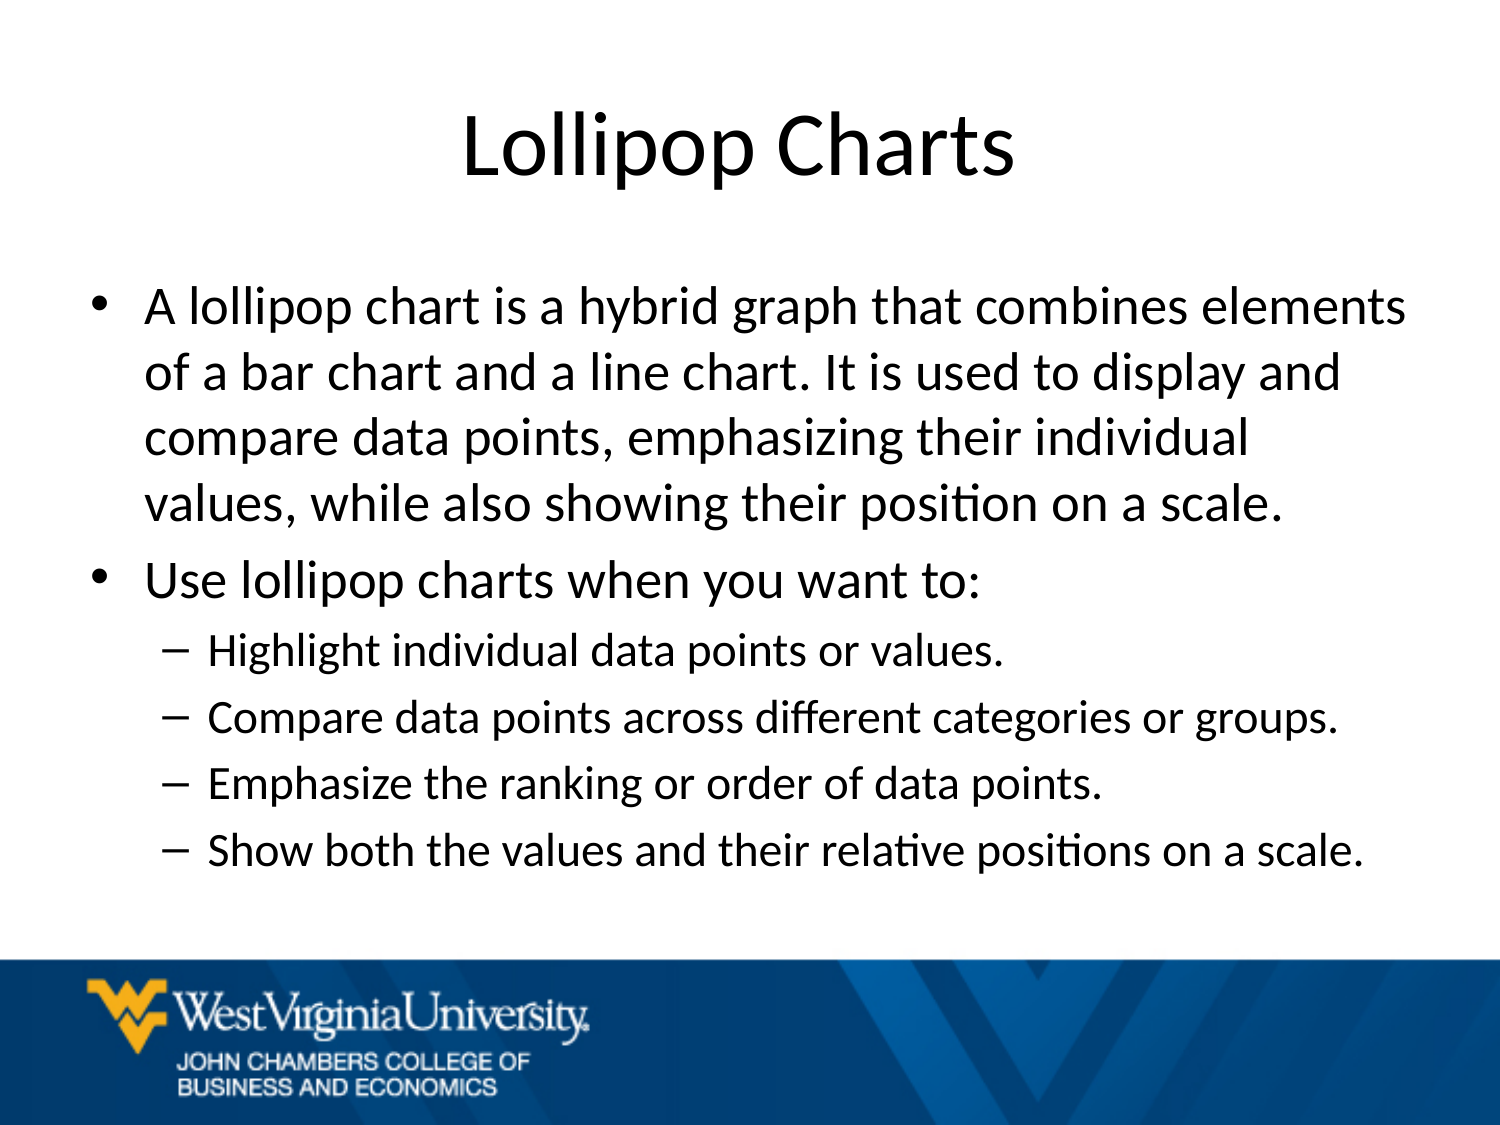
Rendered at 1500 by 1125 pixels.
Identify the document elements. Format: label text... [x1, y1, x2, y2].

picture [0, 0, 1500, 1125]
list A lollipop chart is a hybrid graph that combines elements of a bar chart and a line chart. It is used to display and compare data points, emphasizing their individual values, while also showing their position on a scale. Use lollipop charts when you want to: Highlight individual data points or values. Compare data points across different categories or groups. Emphasize the ranking or order of data points. Show both the values and their relative positions on a scale. [75, 262, 1425, 1005]
title Lollipop Charts [75, 45, 1425, 233]
